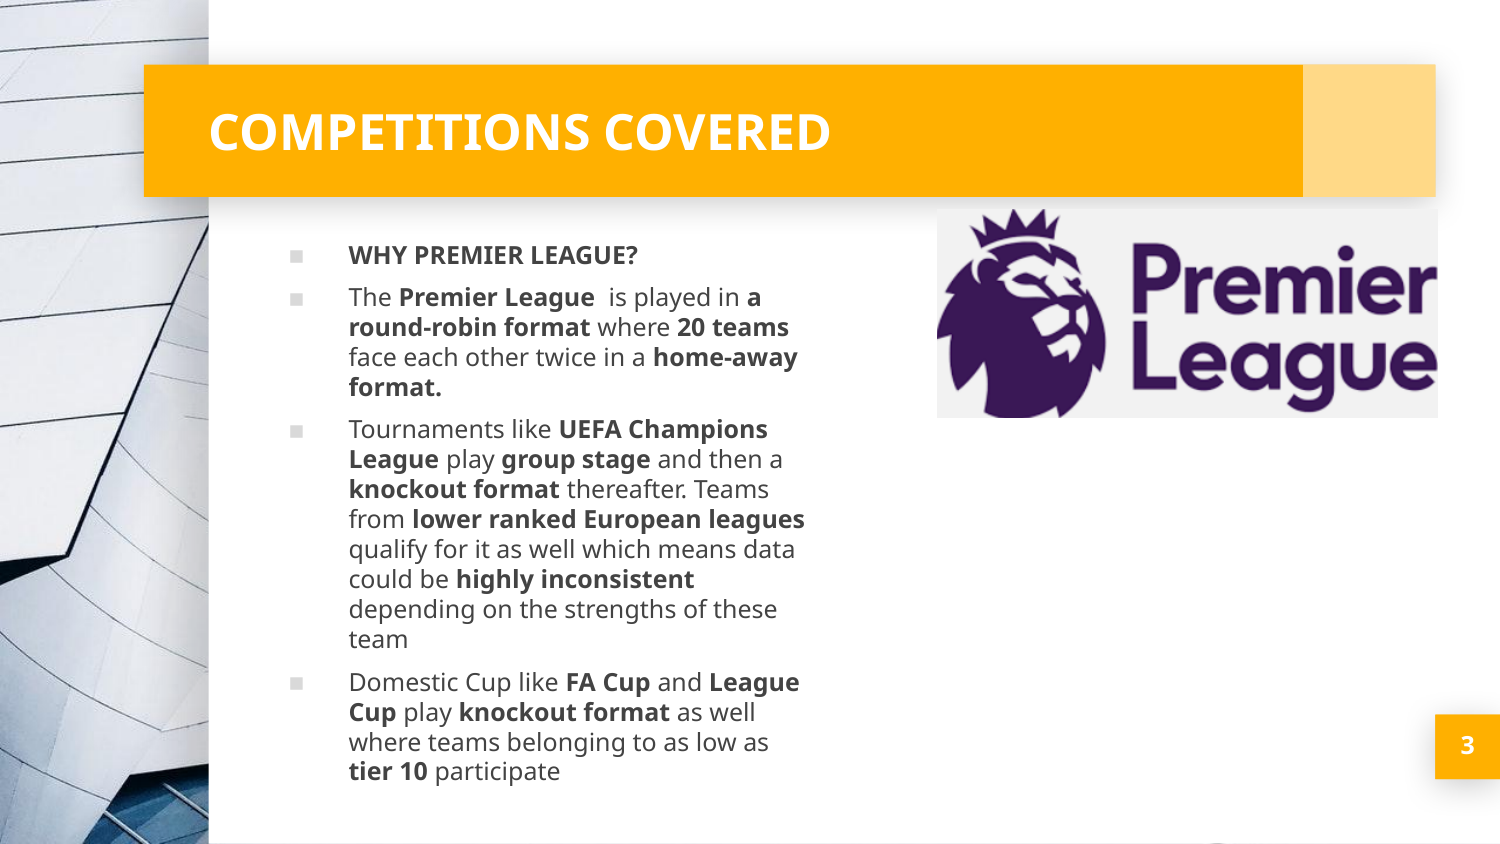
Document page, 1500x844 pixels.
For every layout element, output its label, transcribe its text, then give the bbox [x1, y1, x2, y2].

picture [0, 0, 208, 844]
slide_number 3 [1435, 714, 1500, 780]
list WHY PREMIER LEAGUE? The Premier League is played in a round-robin format where 20 teams face each other twice in a home-away format. Tournaments like UEFA Champions League play group stage and then a knockout format thereafter. Teams from lower ranked European leagues qualify for it as well which means data could be highly inconsistent depending on the strengths of these team Domestic Cup like FA Cup and League Cup play knockout format as well where teams belonging to as low as tier 10 participate [258, 224, 830, 780]
picture [937, 209, 1438, 418]
title COMPETITIONS COVERED [193, 64, 1300, 197]
